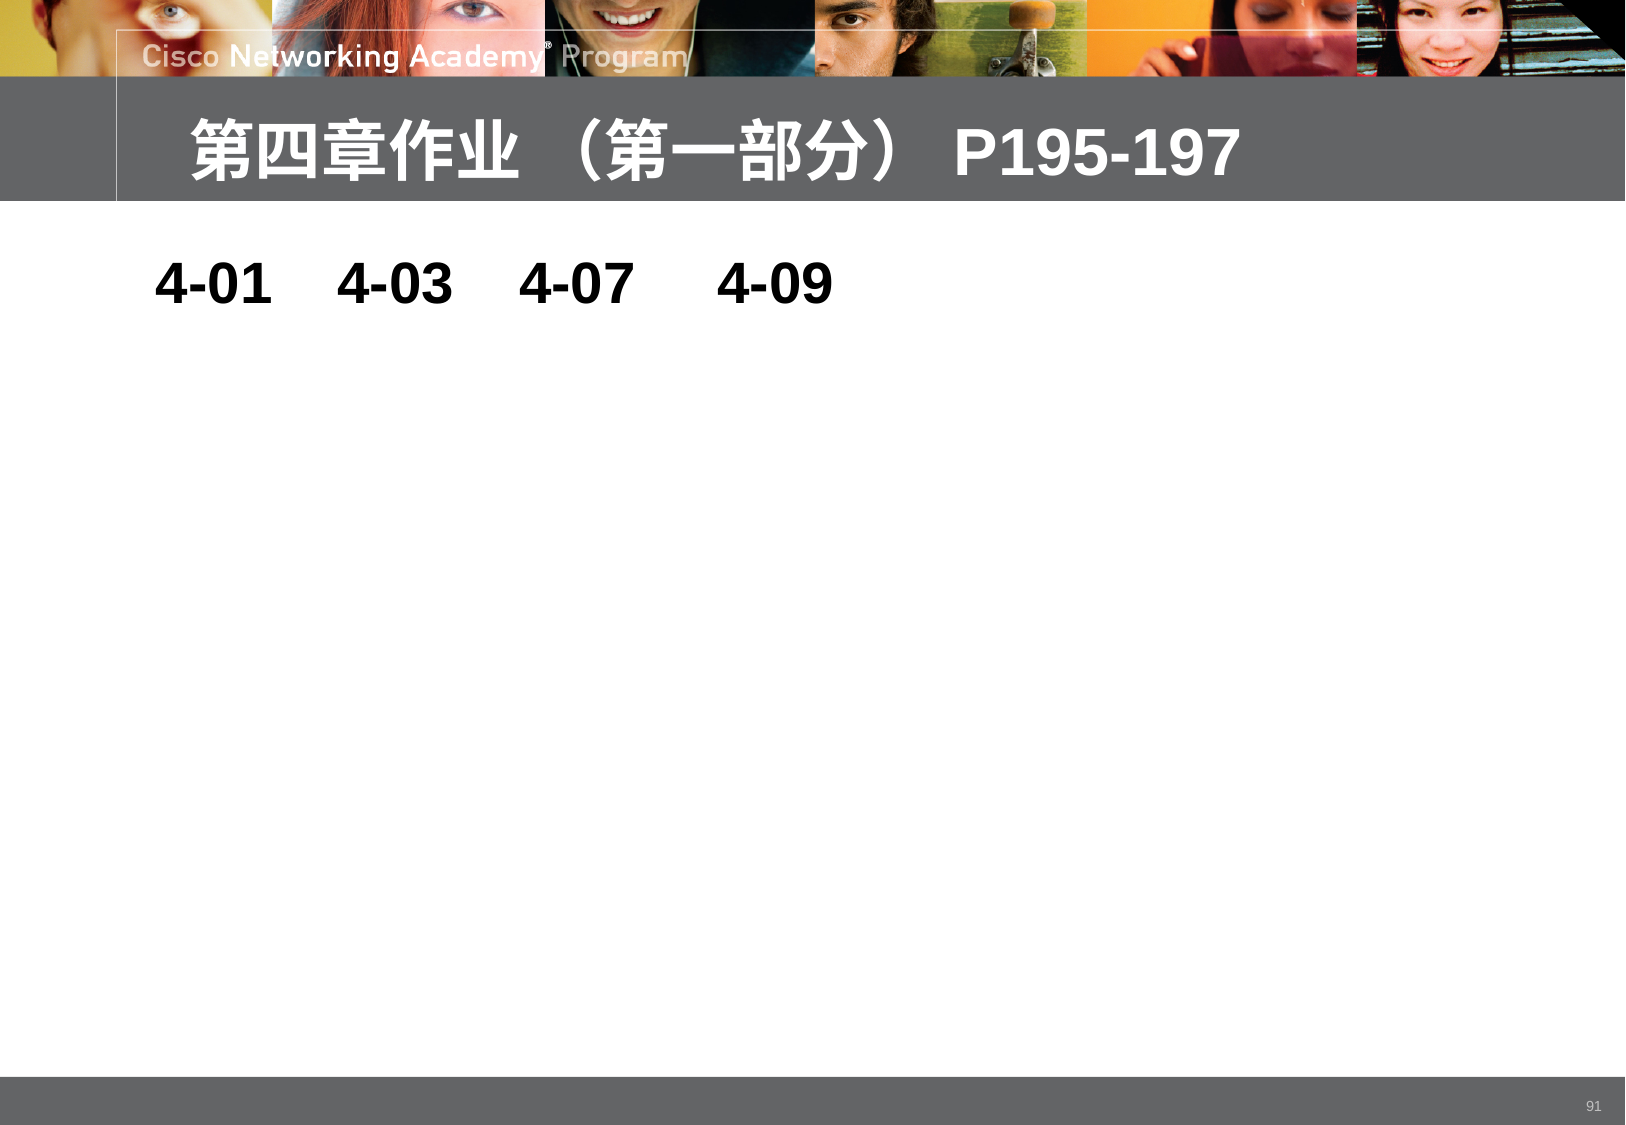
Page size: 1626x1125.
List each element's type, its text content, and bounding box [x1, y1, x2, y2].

text_box 4-01 4-03 4-07 4-09 [103, 231, 1514, 350]
picture [0, 0, 1625, 201]
title 第四章作业 （第一部分）P195-197 [174, 31, 1479, 197]
